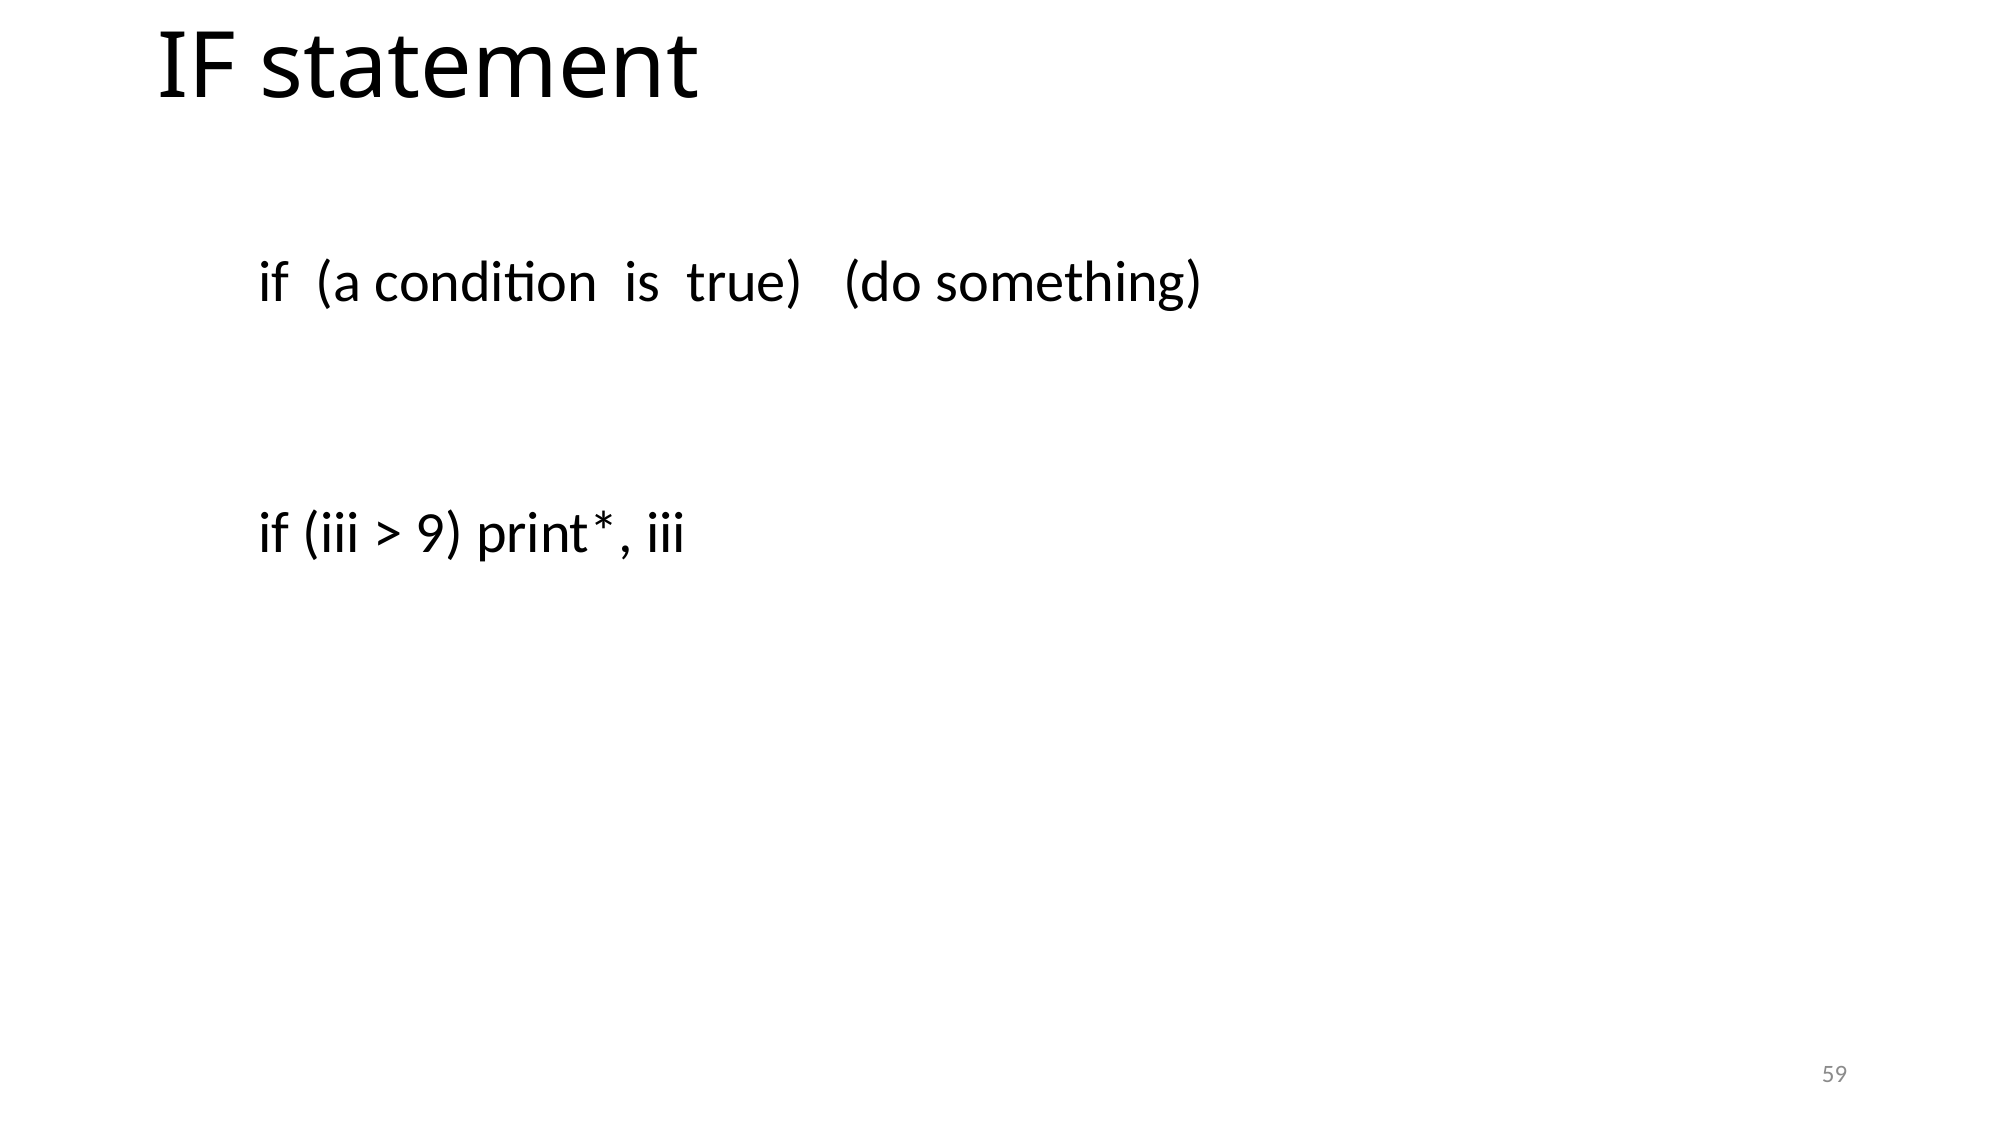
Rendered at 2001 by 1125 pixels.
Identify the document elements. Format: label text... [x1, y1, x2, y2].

slide_number 59 [1412, 1042, 1863, 1103]
title IF statement [142, 14, 1868, 232]
list if (a condition is true) (do something) if (iii > 9) print*, iii [137, 153, 1863, 998]
